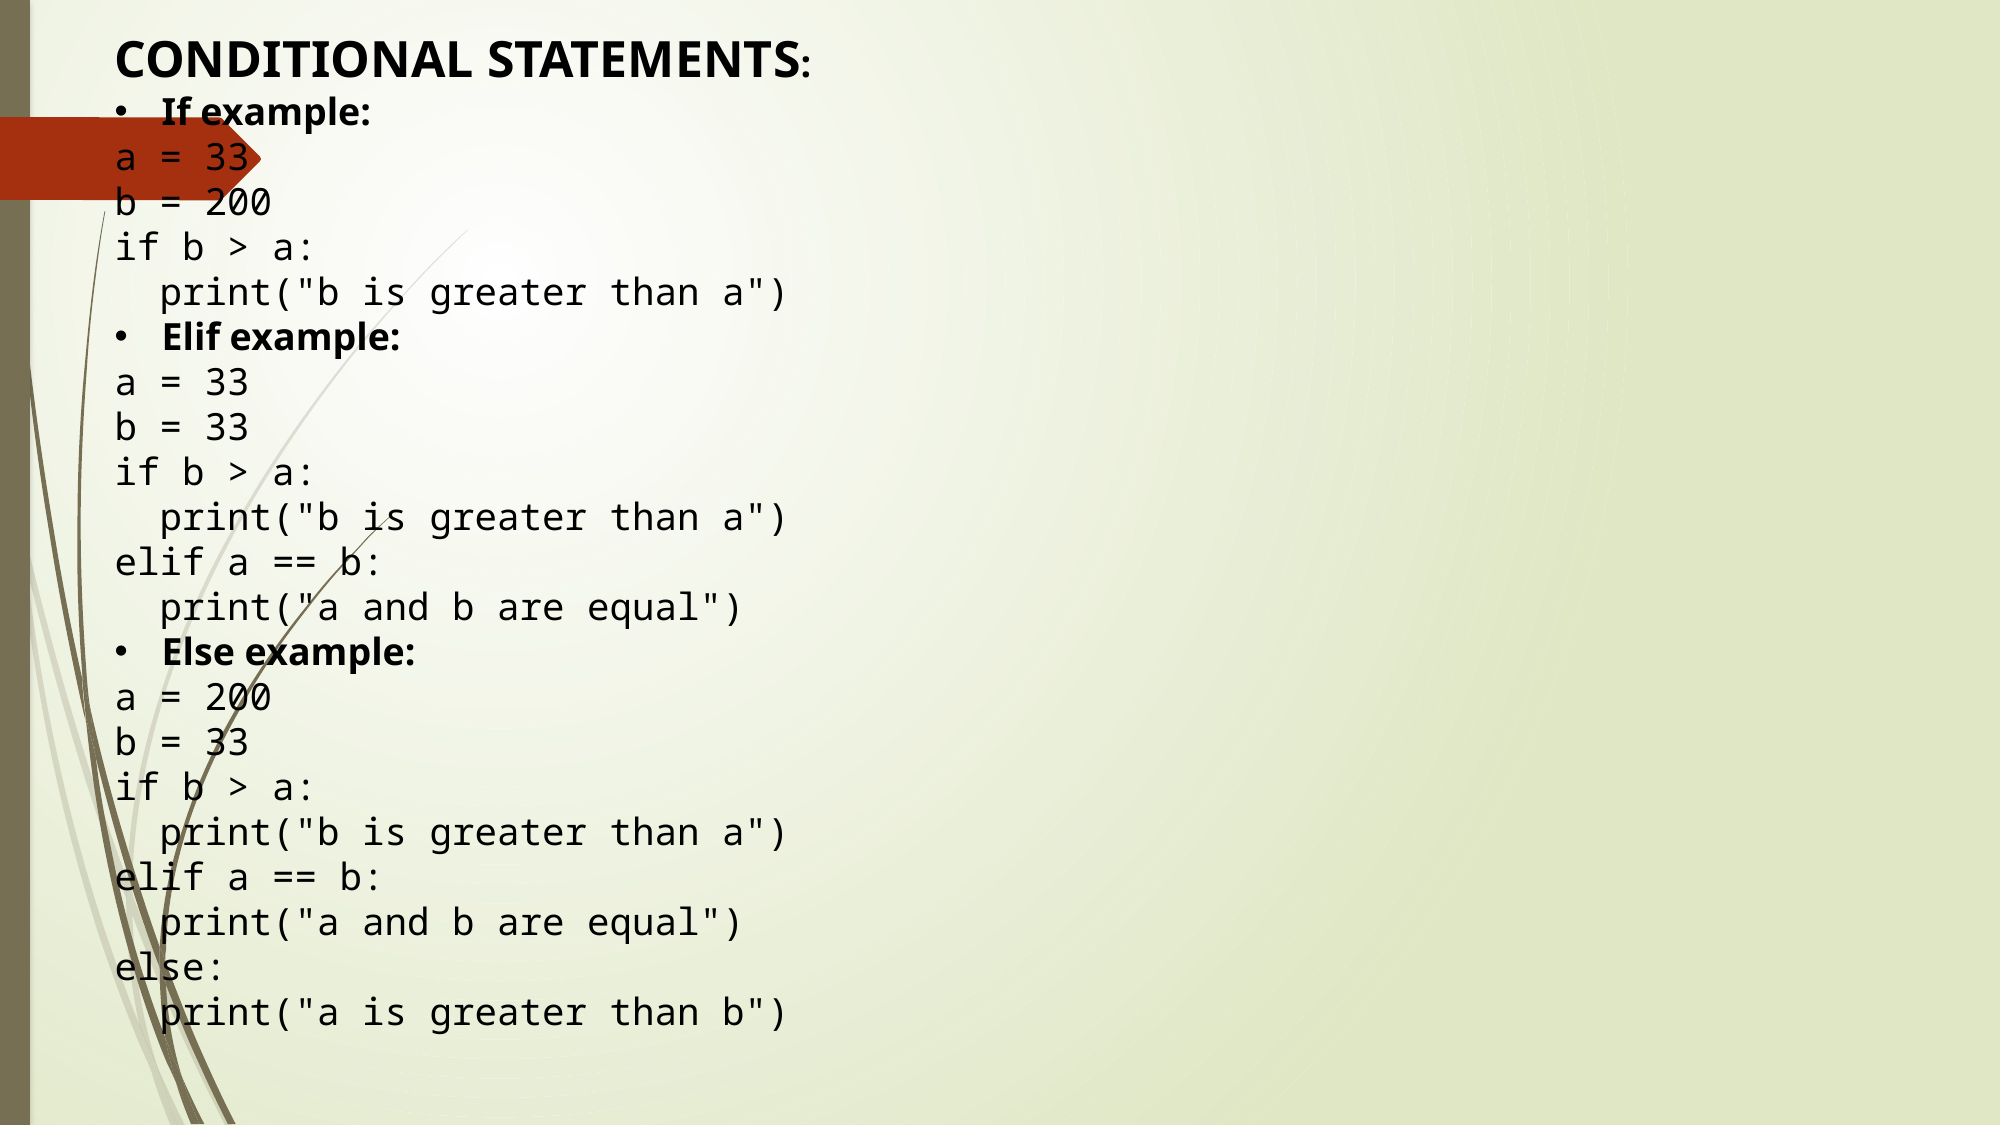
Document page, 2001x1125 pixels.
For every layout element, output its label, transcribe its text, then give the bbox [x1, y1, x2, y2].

text_box CONDITIONAL STATEMENTS: If example: a = 33 b = 200 if b > a: print("b is greater than a") Elif example: a = 33 b = 33 if b > a: print("b is greater than a") elif a == b: print("a and b are equal") Else example: a = 200 b = 33 if b > a: print("b is greater than a") elif a == b: print("a and b are equal") else: print("a is greater than b") [99, 20, 1736, 1125]
